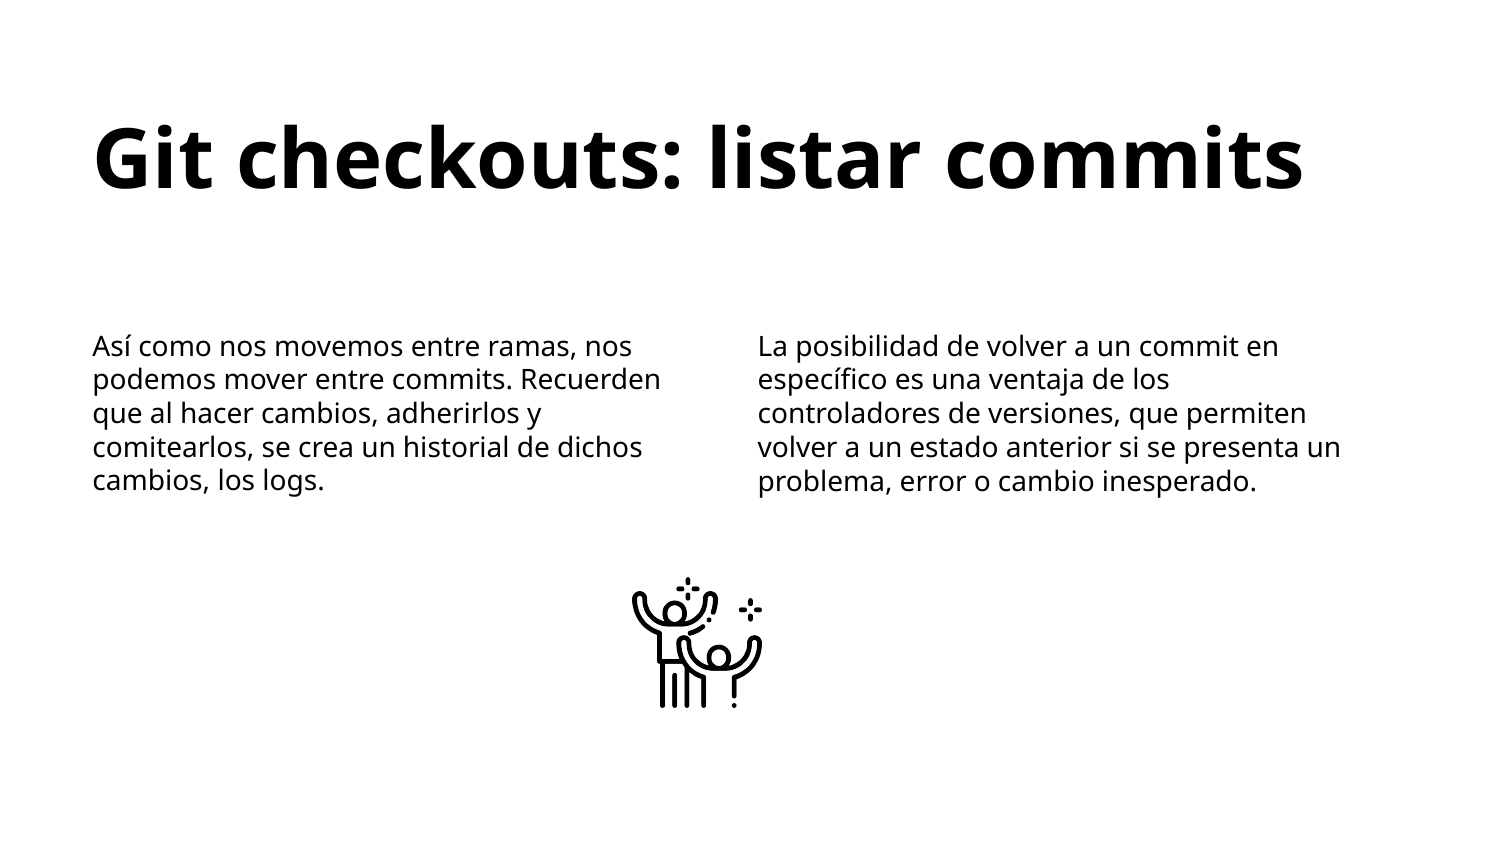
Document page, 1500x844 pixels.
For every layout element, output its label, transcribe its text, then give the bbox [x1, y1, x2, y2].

picture [631, 576, 763, 708]
text_box La posibilidad de volver a un commit en específico es una ventaja de los controladores de versiones, que permiten volver a un estado anterior si se presenta un problema, error o cambio inesperado. [742, 312, 1372, 512]
text_box Git checkouts: listar commits [77, 101, 1414, 222]
text_box Así como nos movemos entre ramas, nos podemos mover entre commits. Recuerden que al hacer cambios, adherirlos y comitearlos, se crea un historial de dichos cambios, los logs. [77, 312, 707, 546]
